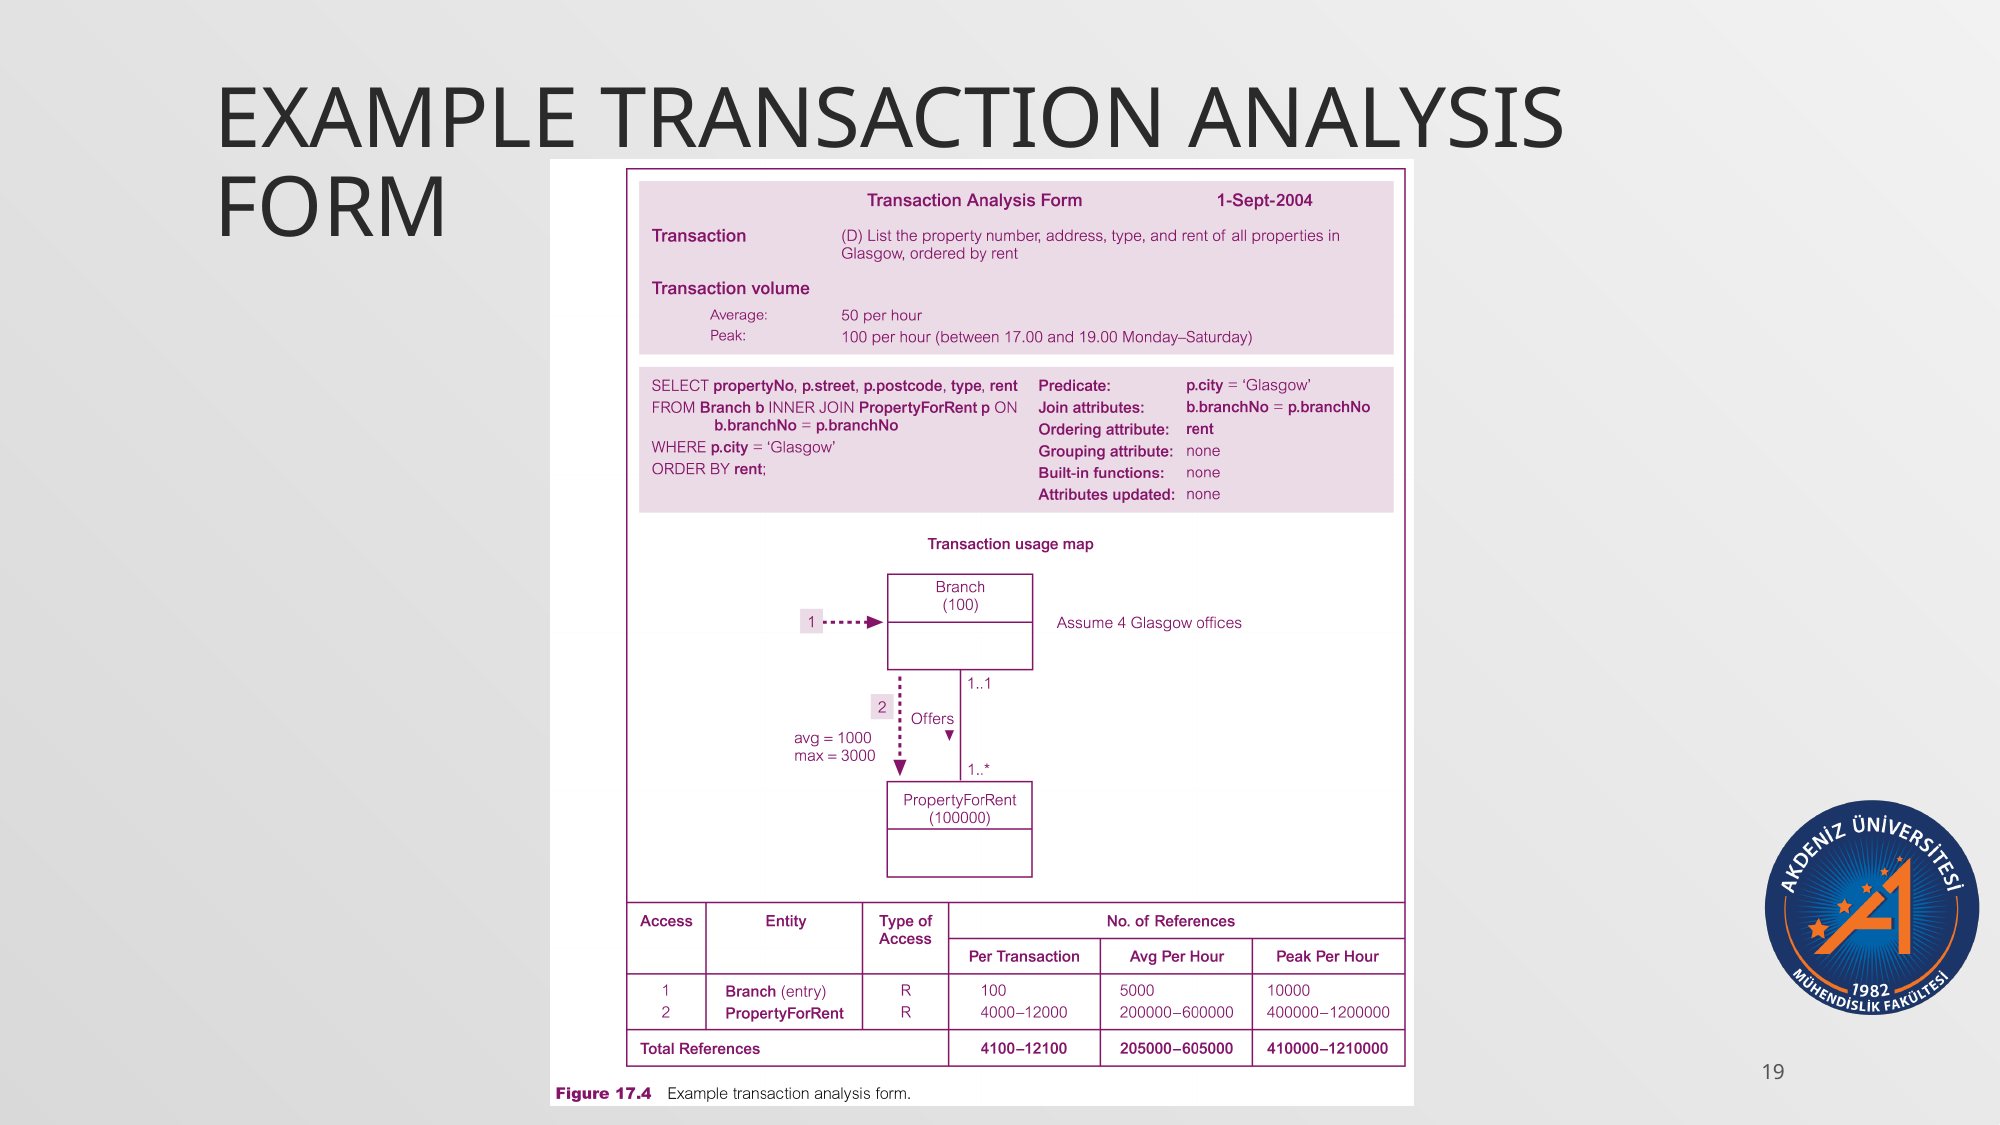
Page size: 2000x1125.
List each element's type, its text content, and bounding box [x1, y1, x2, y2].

slide_number 19 [1612, 1057, 1800, 1088]
title Example Transaction Analysis Form [199, 45, 1800, 263]
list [550, 159, 1414, 1106]
picture [1744, 779, 2000, 1036]
